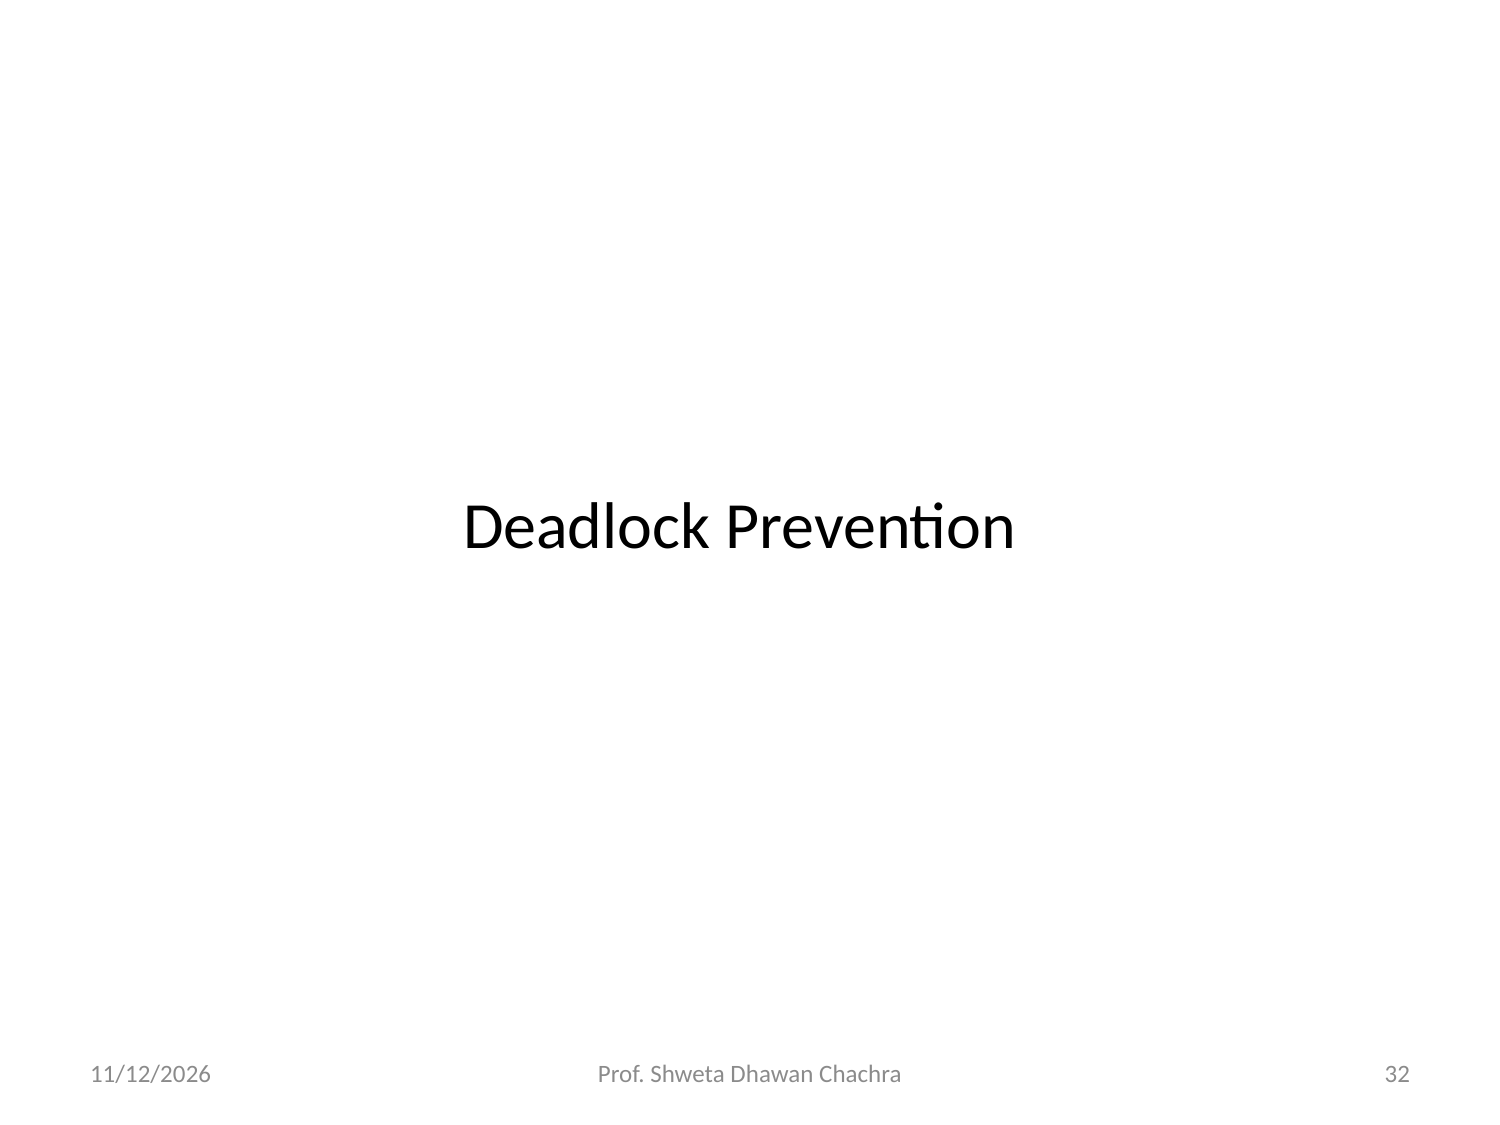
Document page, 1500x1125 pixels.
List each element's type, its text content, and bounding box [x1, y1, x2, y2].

footer Prof. Shweta Dhawan Chachra [512, 1042, 988, 1103]
title Deadlock Prevention [99, 474, 1380, 570]
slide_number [75, 1042, 425, 1103]
slide_number 32 [1074, 1042, 1425, 1103]
